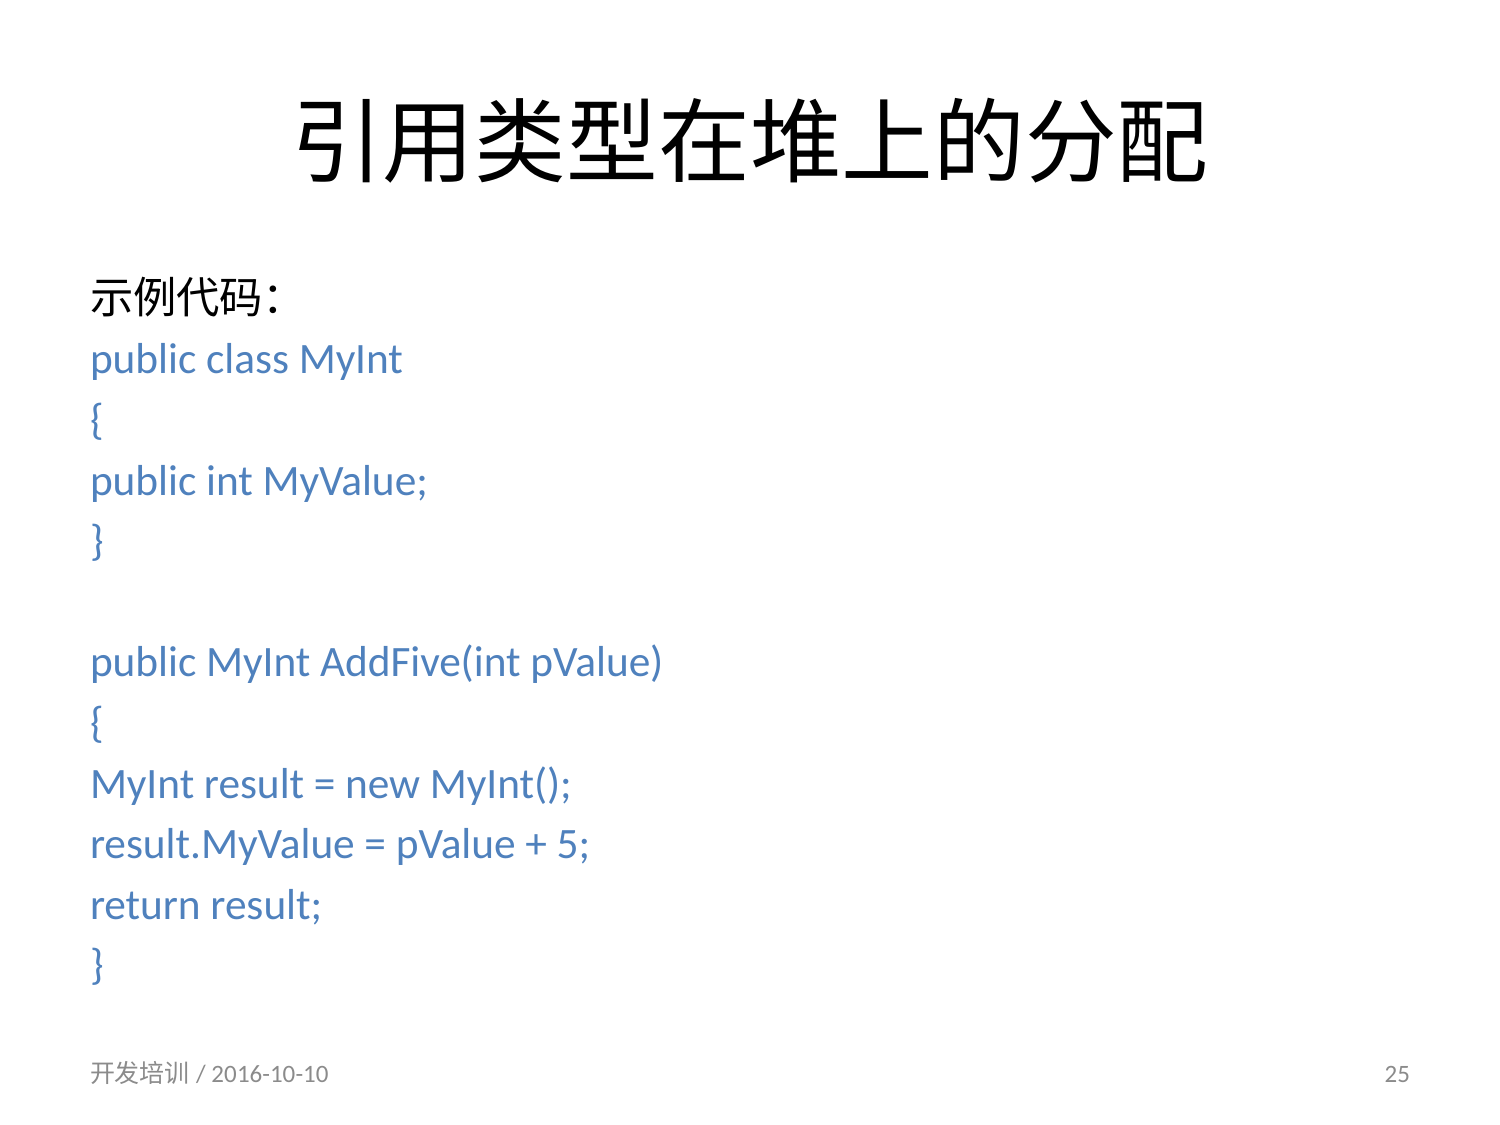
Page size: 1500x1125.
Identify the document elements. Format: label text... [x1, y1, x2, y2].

list 示例代码： public class MyInt { public int MyValue; } public MyInt AddFive(int pValue) { MyInt result = new MyInt(); result.MyValue = pValue + 5; return result; } [75, 262, 1425, 1005]
slide_number 25 [1074, 1042, 1425, 1103]
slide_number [75, 1042, 425, 1103]
title 引用类型在堆上的分配 [75, 45, 1425, 233]
